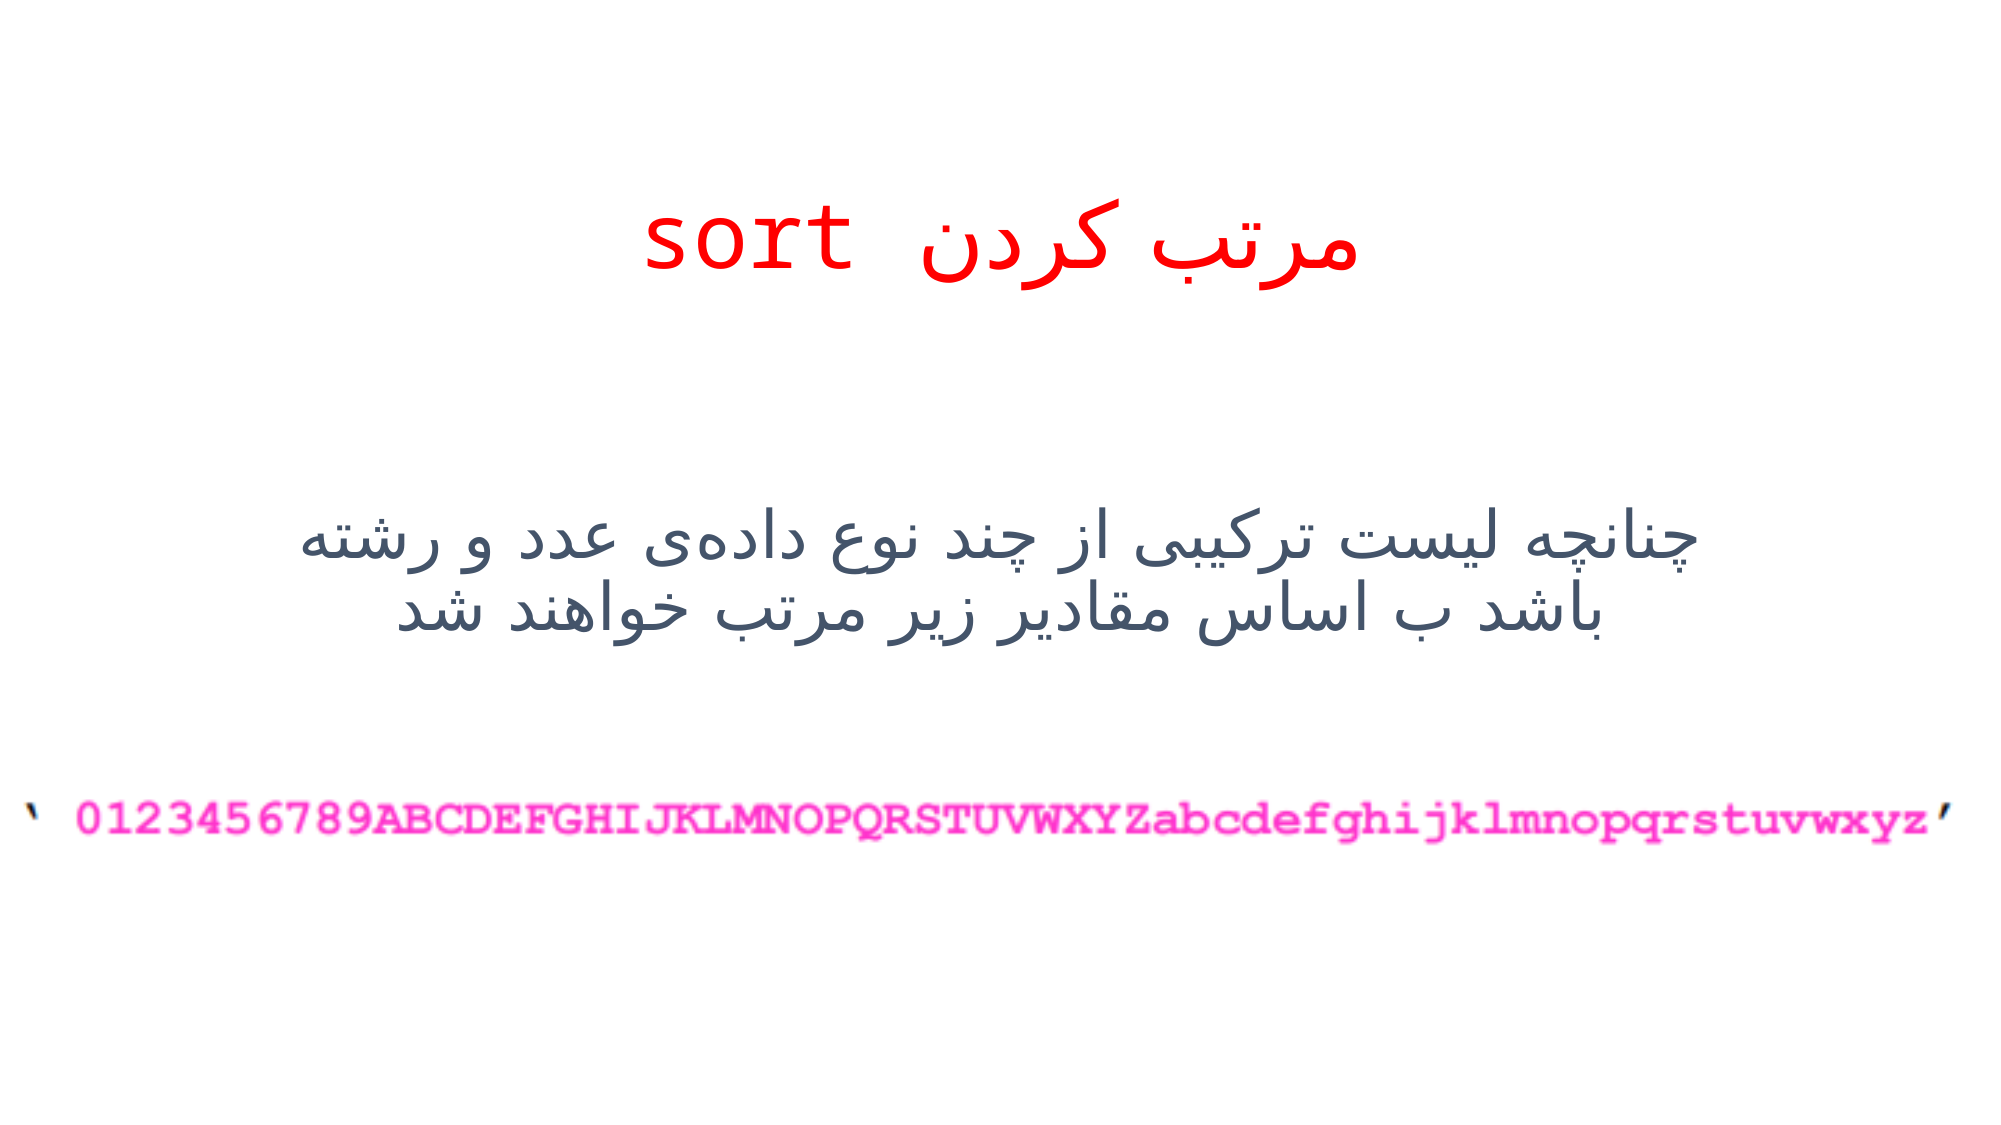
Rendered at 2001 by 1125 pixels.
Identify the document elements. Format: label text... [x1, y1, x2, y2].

picture [0, 784, 1973, 883]
text_box چنانچه لیست ترکیبی از چند نوع داده‌ی عدد و رشته باشد ب اساس مقادیر زیر مرتب خواهند شد [251, 428, 1752, 653]
title مرتب کردن sort [251, 71, 1752, 297]
